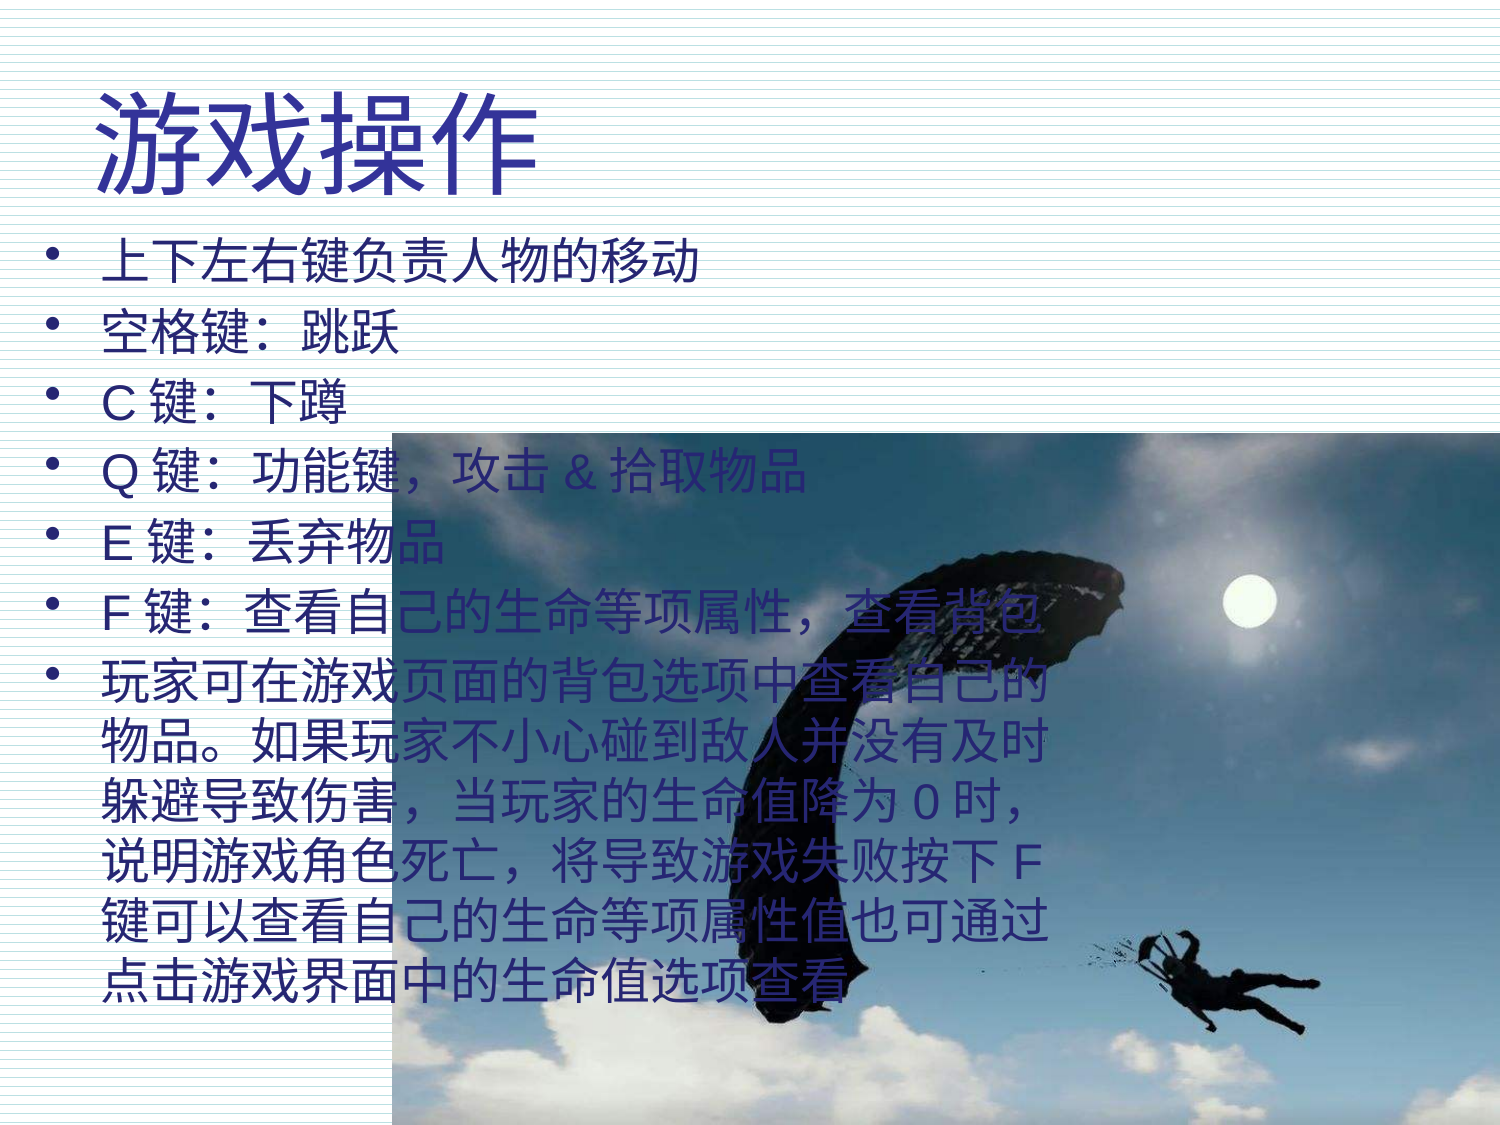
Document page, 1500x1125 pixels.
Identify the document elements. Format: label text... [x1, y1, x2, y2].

picture [392, 433, 1500, 1125]
text_box 游戏操作 [76, 66, 715, 217]
list 上下左右键负责人物的移动 空格键：跳跃 C键：下蹲 Q键：功能键，攻击&拾取物品 E键：丢弃物品 F键：查看自己的生命等项属性，查看背包 玩家可在游戏页面的背包选项中查看自己的物品。如果玩家不小心碰到敌人并没有及时躲避导致伤害，当玩家的生命值降为0时，说明游戏角色死亡，将导致游戏失败按下F键可以查看自己的生命等项属性值也可通过点击游戏界面中的生命值选项查看 [29, 222, 1082, 1083]
